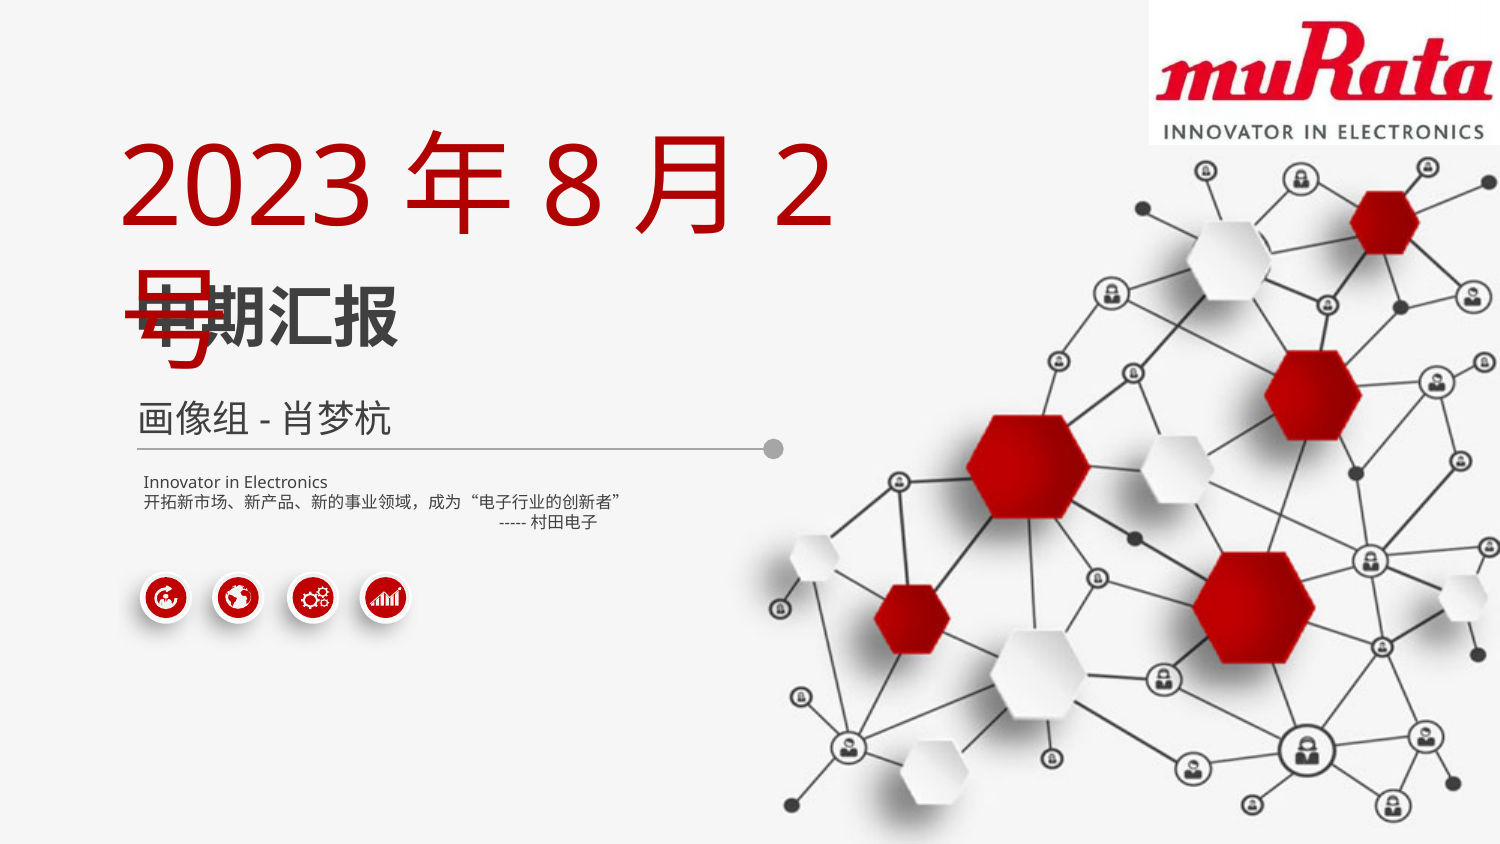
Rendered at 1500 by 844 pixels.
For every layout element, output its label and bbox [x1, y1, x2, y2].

text_box [212, 572, 264, 623]
text_box [140, 572, 192, 623]
text_box [360, 572, 411, 623]
picture [0, 0, 1500, 844]
text_box [287, 572, 339, 623]
